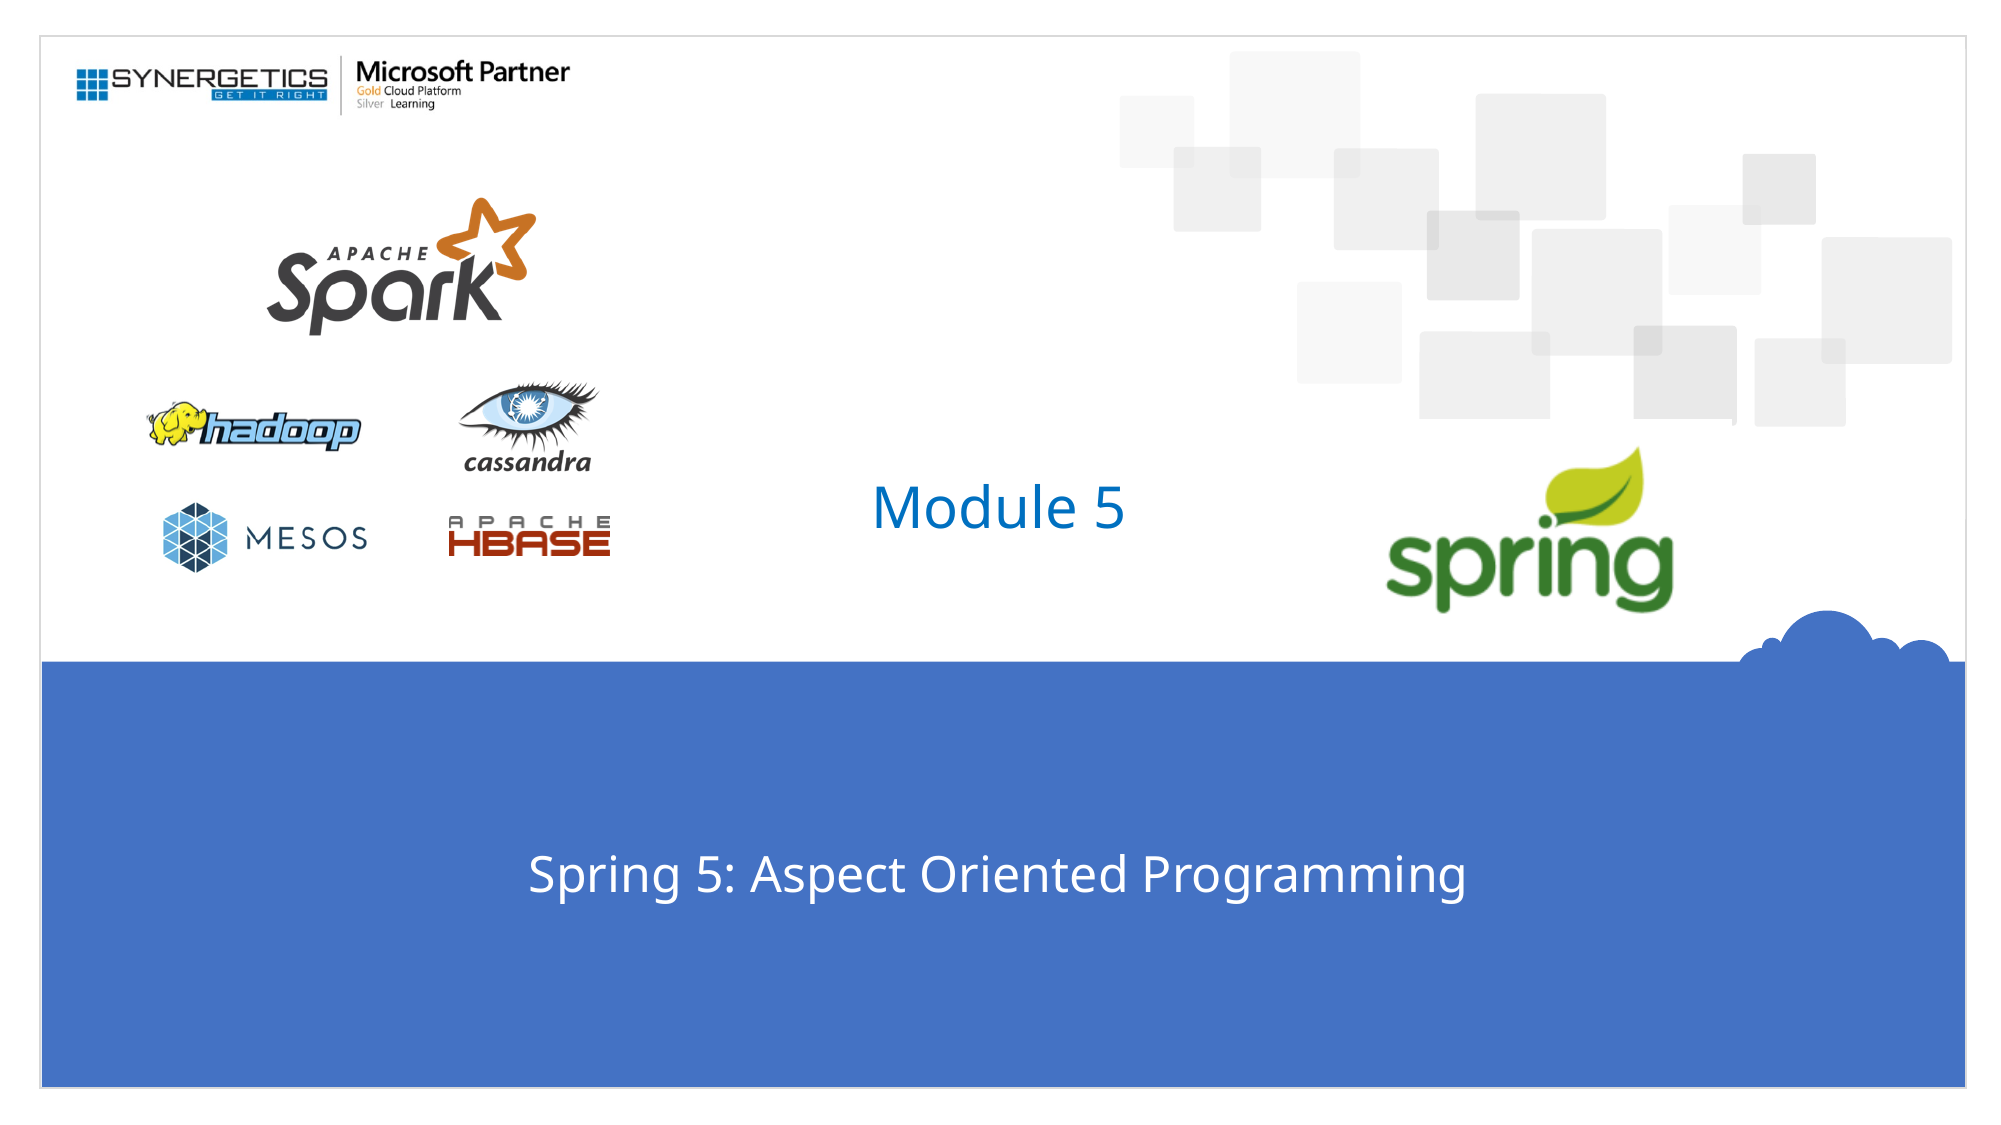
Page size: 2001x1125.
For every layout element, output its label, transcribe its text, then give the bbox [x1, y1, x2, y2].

list Spring 5: Aspect Oriented Programming [136, 752, 1862, 999]
picture [64, 48, 588, 120]
picture [1328, 419, 1732, 656]
title Module 5 [136, 280, 1862, 656]
picture [110, 182, 644, 591]
